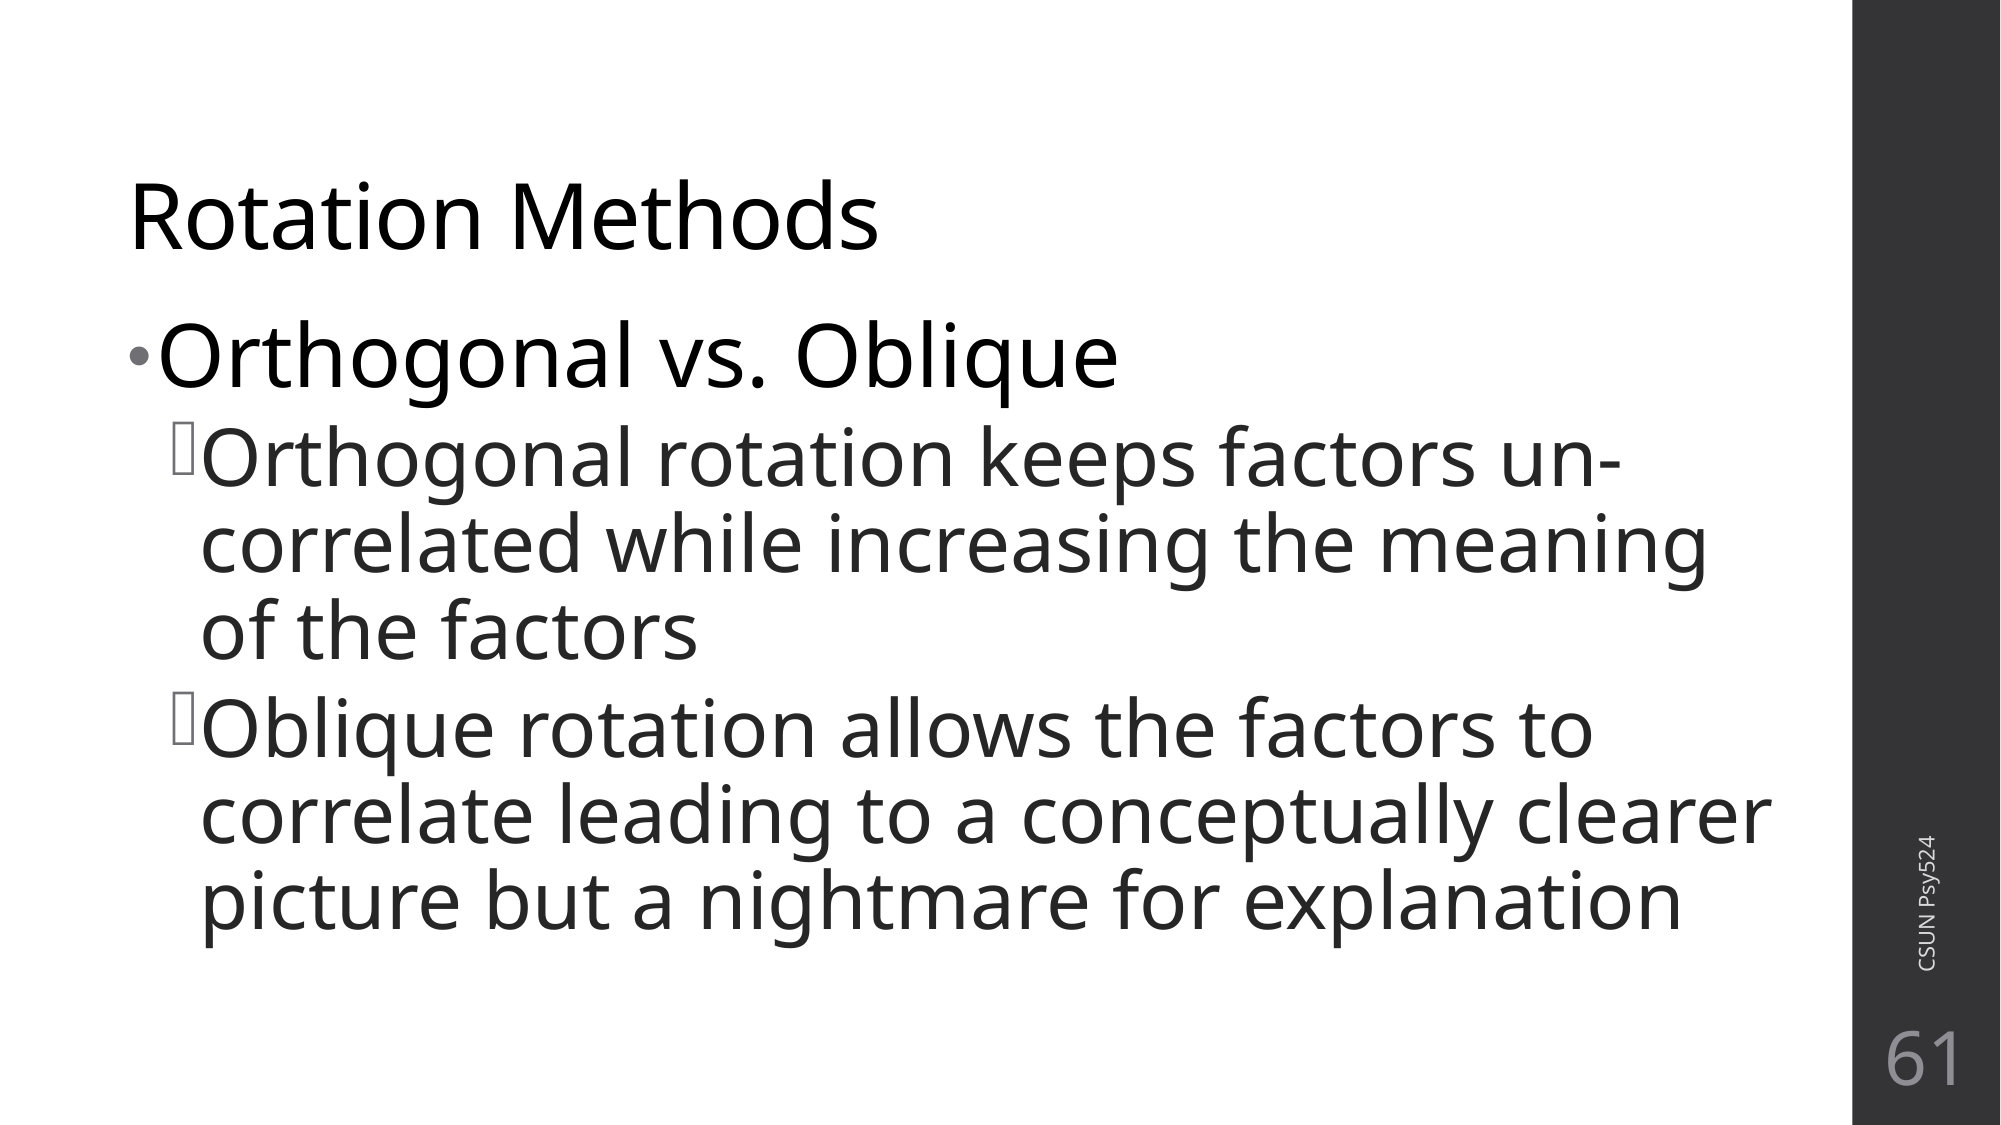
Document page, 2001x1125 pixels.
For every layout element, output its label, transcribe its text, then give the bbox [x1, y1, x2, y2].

slide_number 61 [1852, 1012, 2000, 1110]
list Orthogonal vs. Oblique Orthogonal rotation keeps factors un-correlated while increasing the meaning of the factors Oblique rotation allows the factors to correlate leading to a conceptually clearer picture but a nightmare for explanation [112, 299, 1797, 1014]
footer CSUN Psy524 [1897, 400, 1958, 988]
title Rotation Methods [112, 60, 1797, 278]
